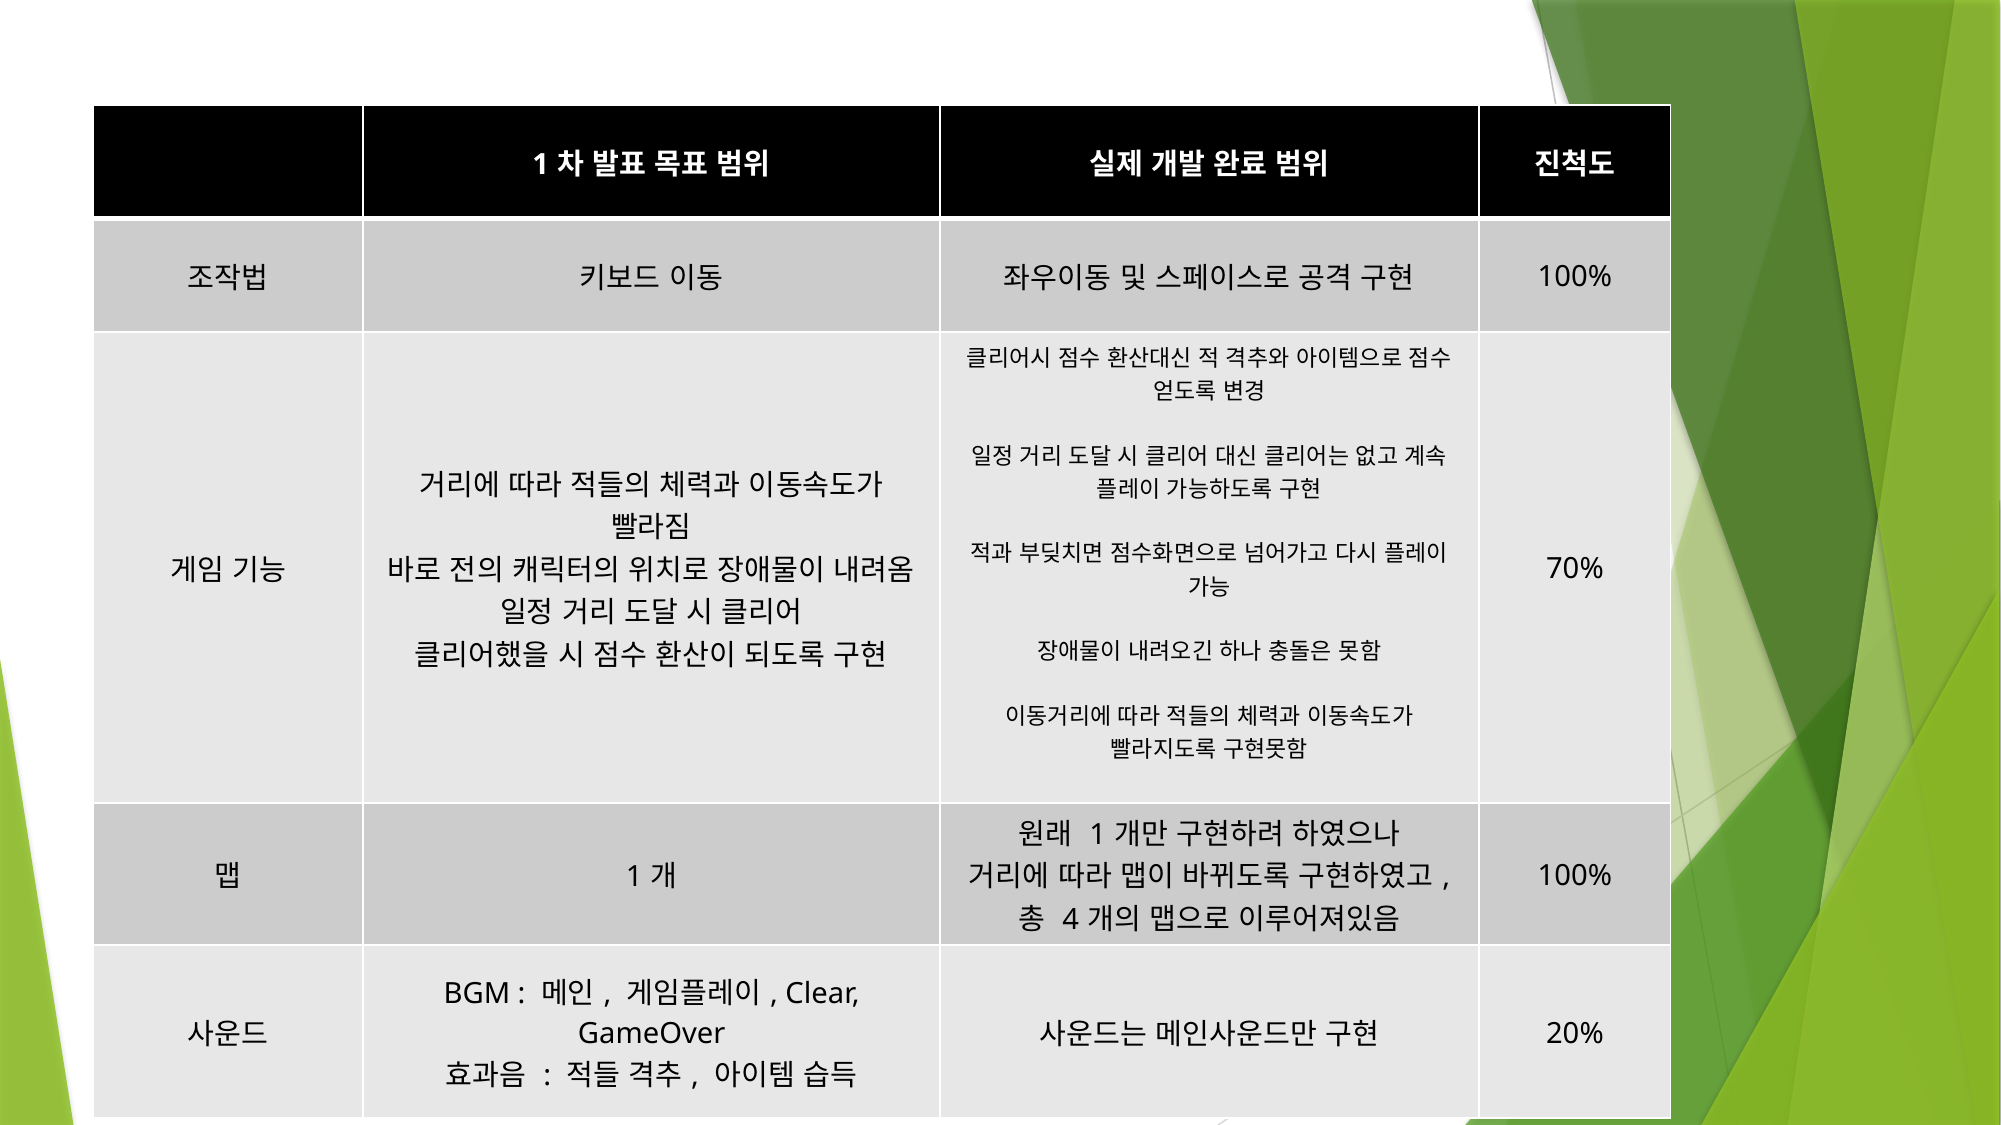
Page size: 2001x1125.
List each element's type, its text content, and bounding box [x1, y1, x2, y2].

table_cell 100% [1480, 221, 1670, 331]
table_header 진척도 [1480, 106, 1670, 216]
table_cell 키보드 이동 [364, 221, 939, 331]
table_cell 게임 기능 [94, 333, 362, 802]
table_cell 사운드는 메인사운드만 구현 [941, 946, 1478, 1117]
table_cell 원래 1개만 구현하려 하였으나 거리에 따라 맵이 바뀌도록 구현하였고, 총 4개의 맵으로 이루어져있음 [941, 804, 1478, 944]
table_cell 맵 [94, 804, 362, 944]
table_cell 조작법 [94, 221, 362, 331]
table_cell 1개 [364, 804, 939, 944]
table_header 1차 발표 목표 범위 [364, 106, 939, 216]
table_cell 클리어시 점수 환산대신 적 격추와 아이템으로 점수 얻도록 변경 일정 거리 도달 시 클리어 대신 클리어는 없고 계속 플레이 가능하도록 구현 적과 부딪치면 점수화면으로 넘어가고 다시 플레이 가능 장애물이 내려오긴 하나 충돌은 못함 이동거리에 따라 적들의 체력과 이동속도가 빨라지도록 구현못함 [941, 333, 1478, 802]
table_cell 거리에 따라 적들의 체력과 이동속도가 빨라짐 바로 전의 캐릭터의 위치로 장애물이 내려옴 일정 거리 도달 시 클리어 클리어했을 시 점수 환산이 되도록 구현 [364, 333, 939, 802]
table_cell 20% [1480, 946, 1670, 1117]
table_cell 사운드 [94, 946, 362, 1117]
table_cell 좌우이동 및 스페이스로 공격 구현 [941, 221, 1478, 331]
table_cell 100% [1480, 804, 1670, 944]
table_cell 70% [1480, 333, 1670, 802]
table_cell BGM : 메인, 게임플레이, Clear, GameOver 효과음 : 적들 격추, 아이템 습득 [364, 946, 939, 1117]
table_header 실제 개발 완료 범위 [941, 106, 1478, 216]
table_header [94, 106, 362, 216]
